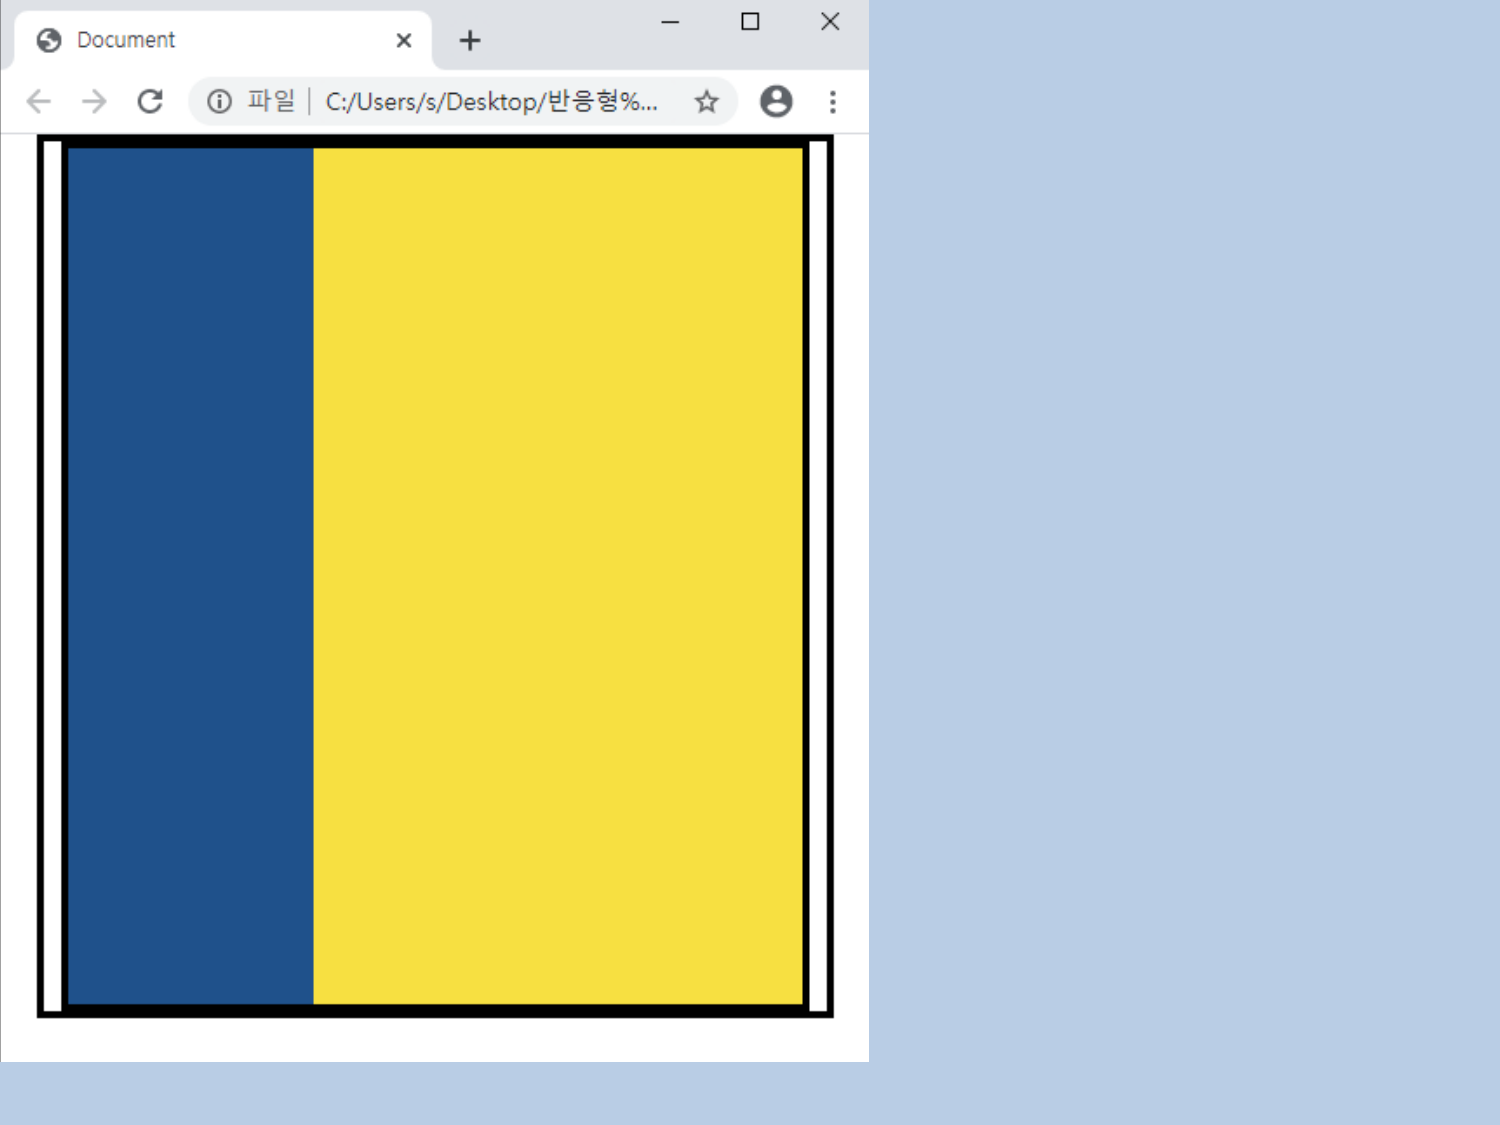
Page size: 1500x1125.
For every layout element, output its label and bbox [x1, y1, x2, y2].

picture [0, 0, 869, 1063]
